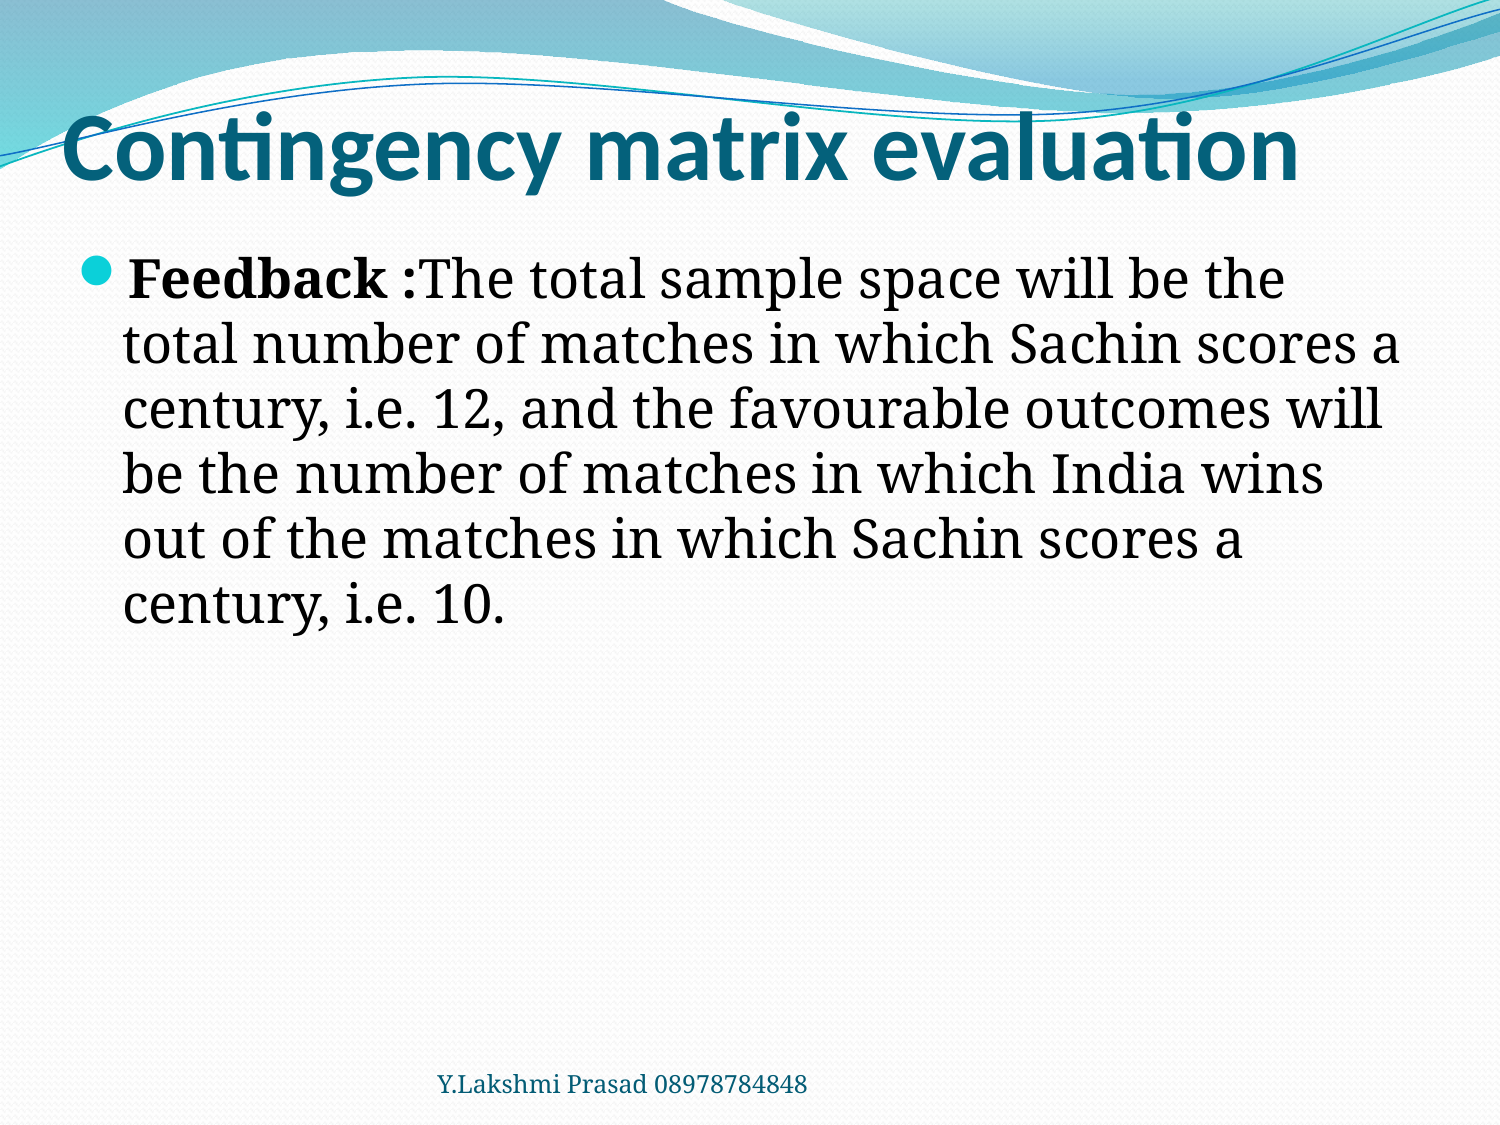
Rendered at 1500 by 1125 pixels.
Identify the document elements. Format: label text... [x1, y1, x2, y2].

title Contingency matrix evaluation [62, 75, 1425, 200]
footer Y.Lakshmi Prasad 08978784848 [437, 1042, 988, 1103]
list Feedback :The total sample space will be the total number of matches in which Sachin scores a century, i.e. 12, and the favourable outcomes will be the number of matches in which India wins out of the matches in which Sachin scores a century, i.e. 10. [62, 237, 1425, 1038]
